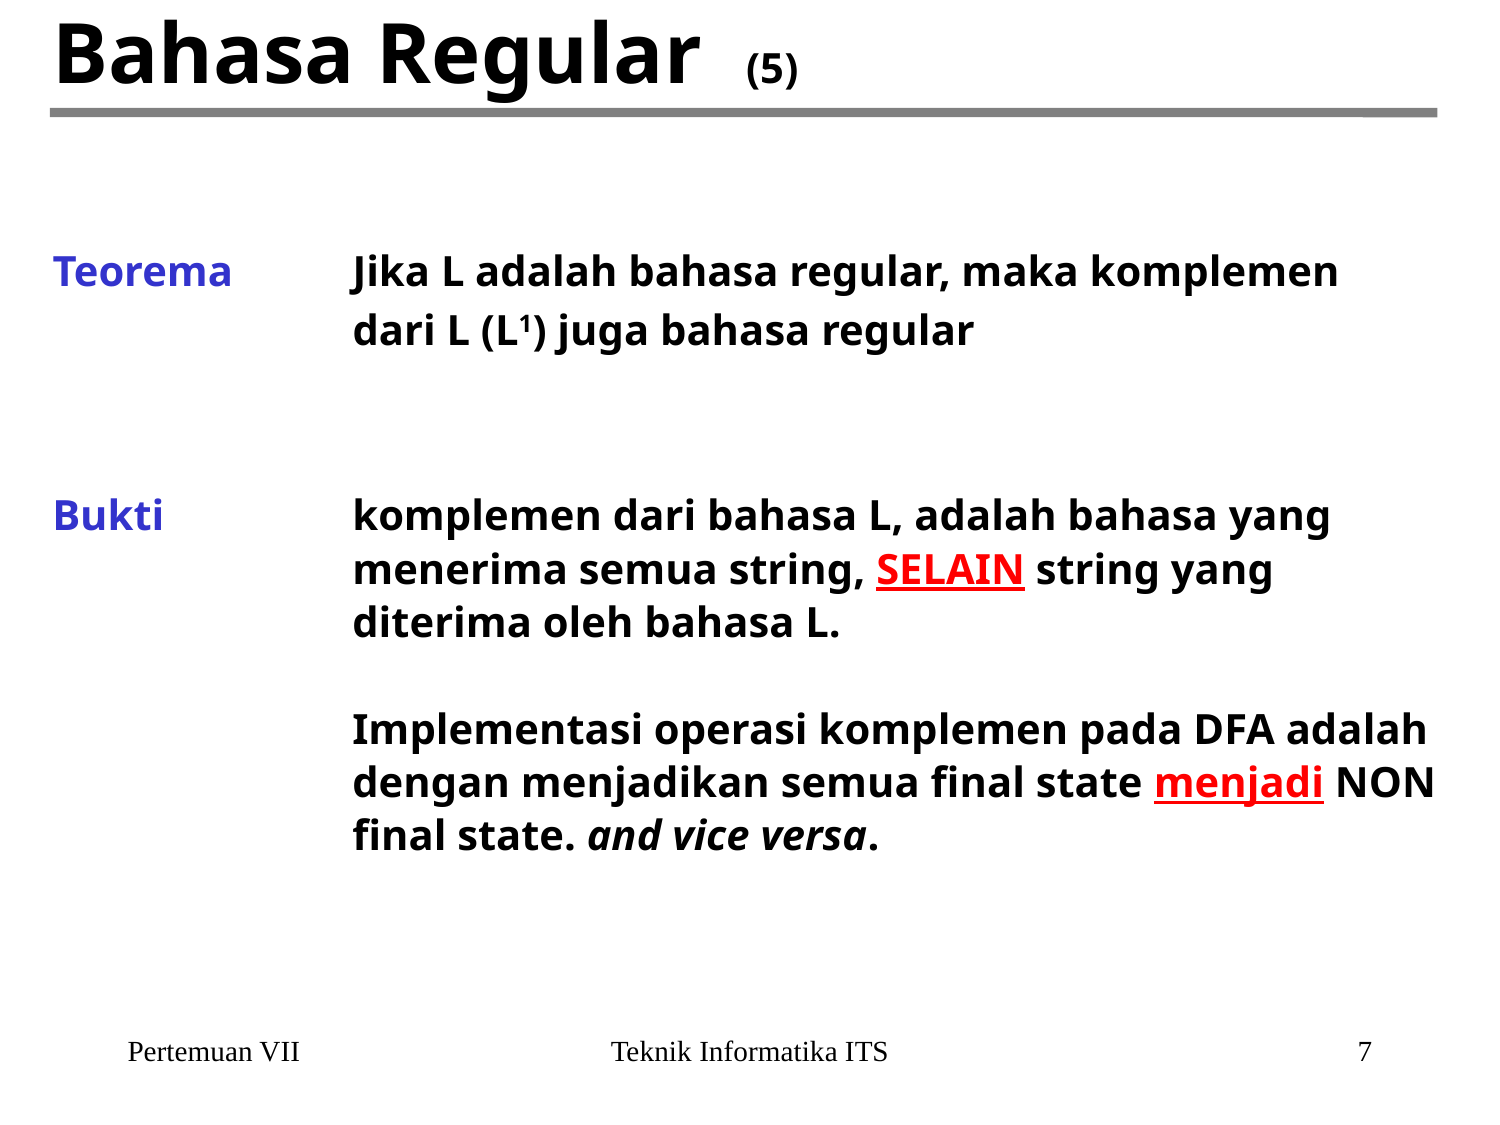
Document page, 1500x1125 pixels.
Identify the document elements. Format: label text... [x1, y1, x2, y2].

title Bahasa Regular (5) [37, 0, 1126, 101]
slide_number 7 [1074, 1024, 1388, 1101]
text_box Bukti komplemen dari bahasa L, adalah bahasa yang menerima semua string, SELAIN string yang diterima oleh bahasa L. Implementasi operasi komplemen pada DFA adalah dengan menjadikan semua final state menjadi NON final state. and vice versa. [37, 487, 1463, 875]
footer Teknik Informatika ITS [512, 1024, 988, 1101]
slide_number Pertemuan VII [112, 1024, 426, 1101]
list Teorema Jika L adalah bahasa regular, maka komplemen dari L (L1) juga bahasa regular [37, 237, 1388, 363]
